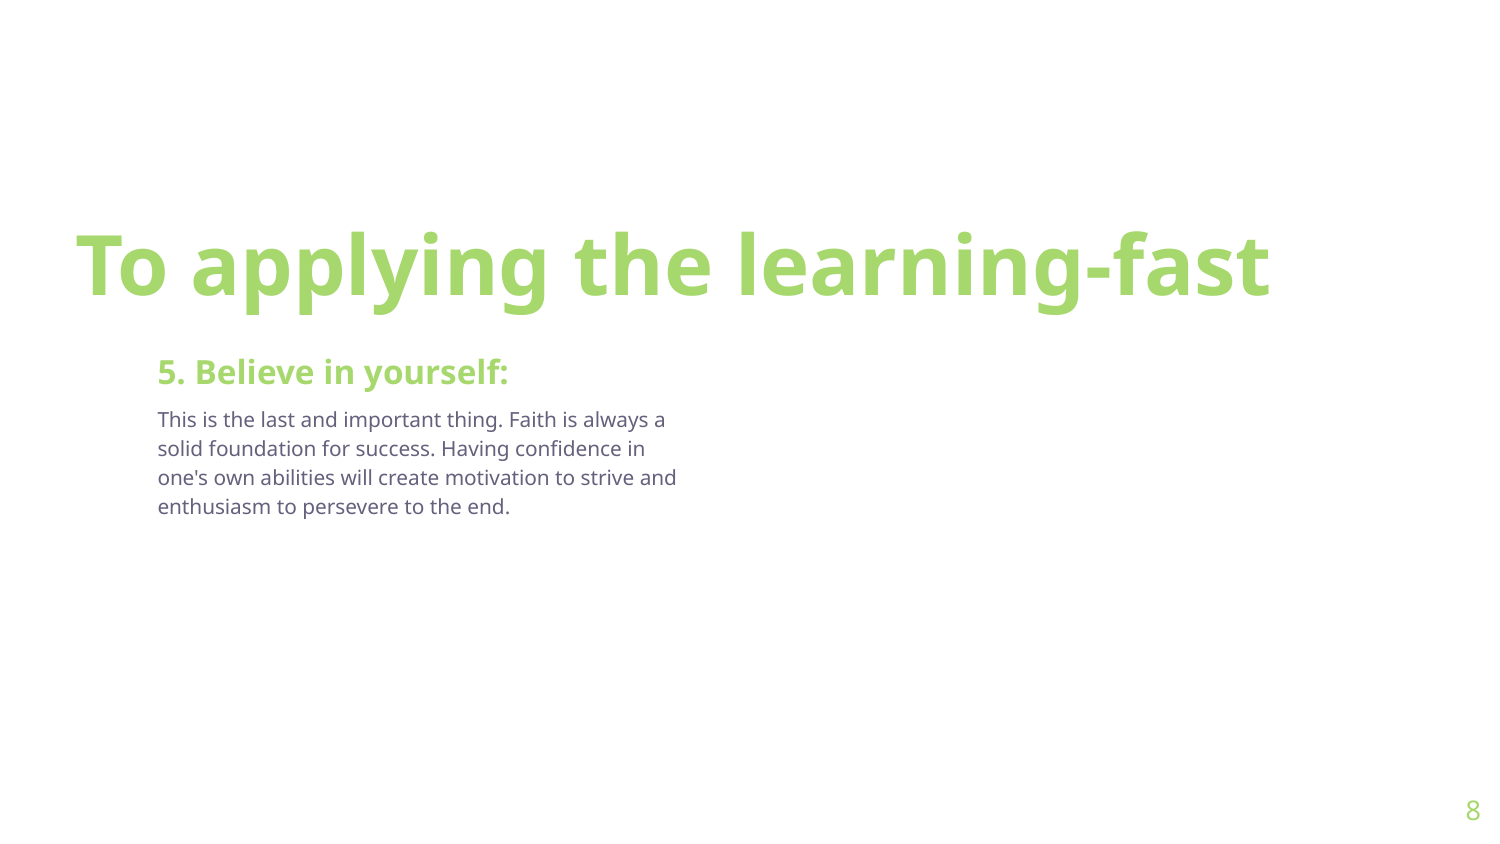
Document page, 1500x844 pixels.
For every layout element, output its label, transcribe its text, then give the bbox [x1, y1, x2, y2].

title To applying the learning-fast [75, 171, 1343, 312]
slide_number 8 [1391, 779, 1482, 844]
list 5. Believe in yourself: This is the last and important thing. Faith is always a solid foundation for success. Having confidence in one's own abilities will create motivation to strive and enthusiasm to persevere to the end. [157, 345, 693, 812]
